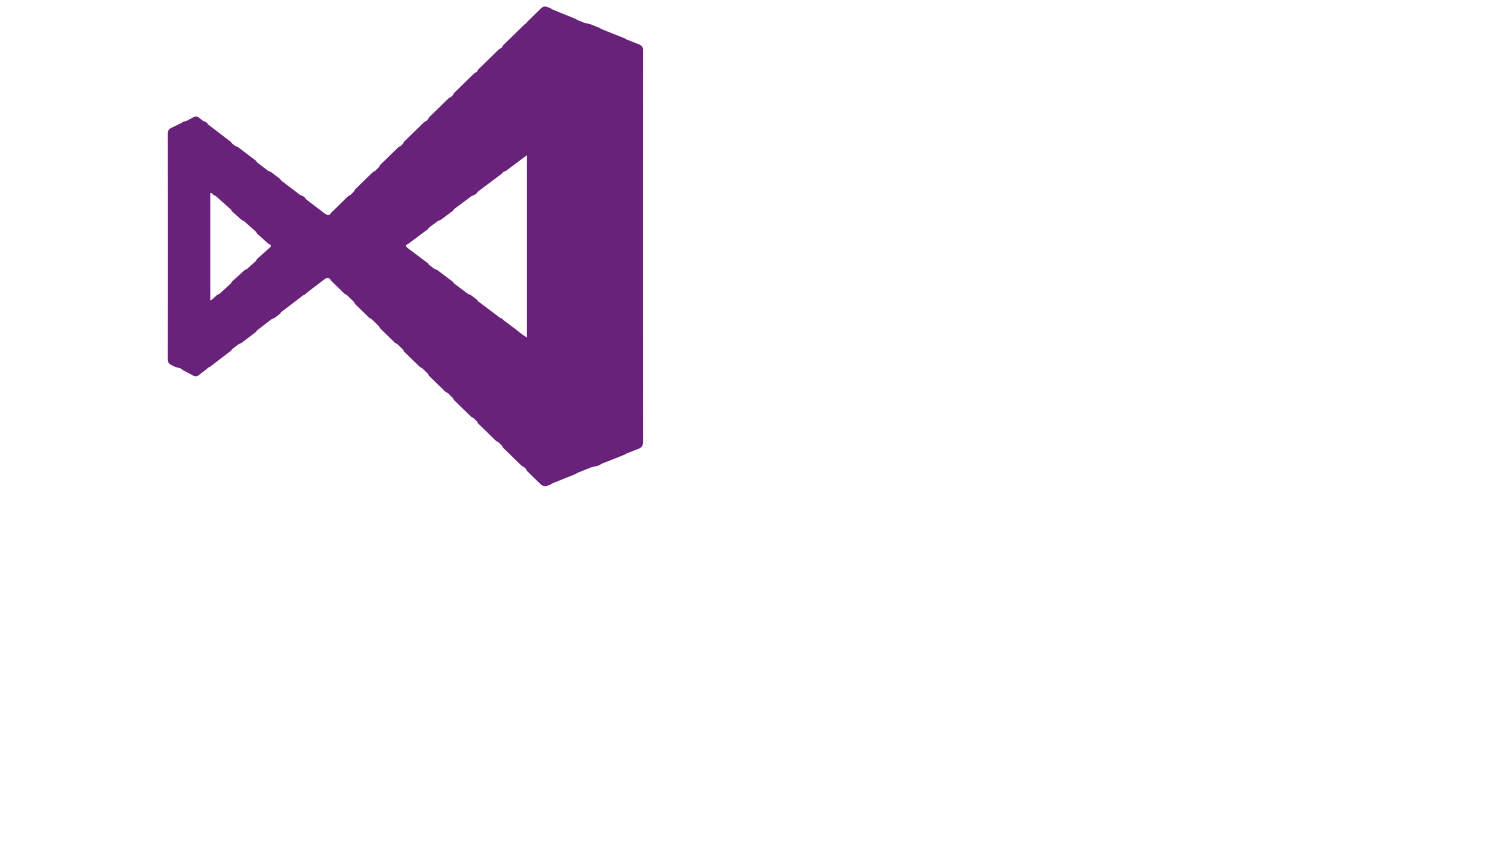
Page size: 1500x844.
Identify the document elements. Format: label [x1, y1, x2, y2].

picture [158, 0, 650, 491]
